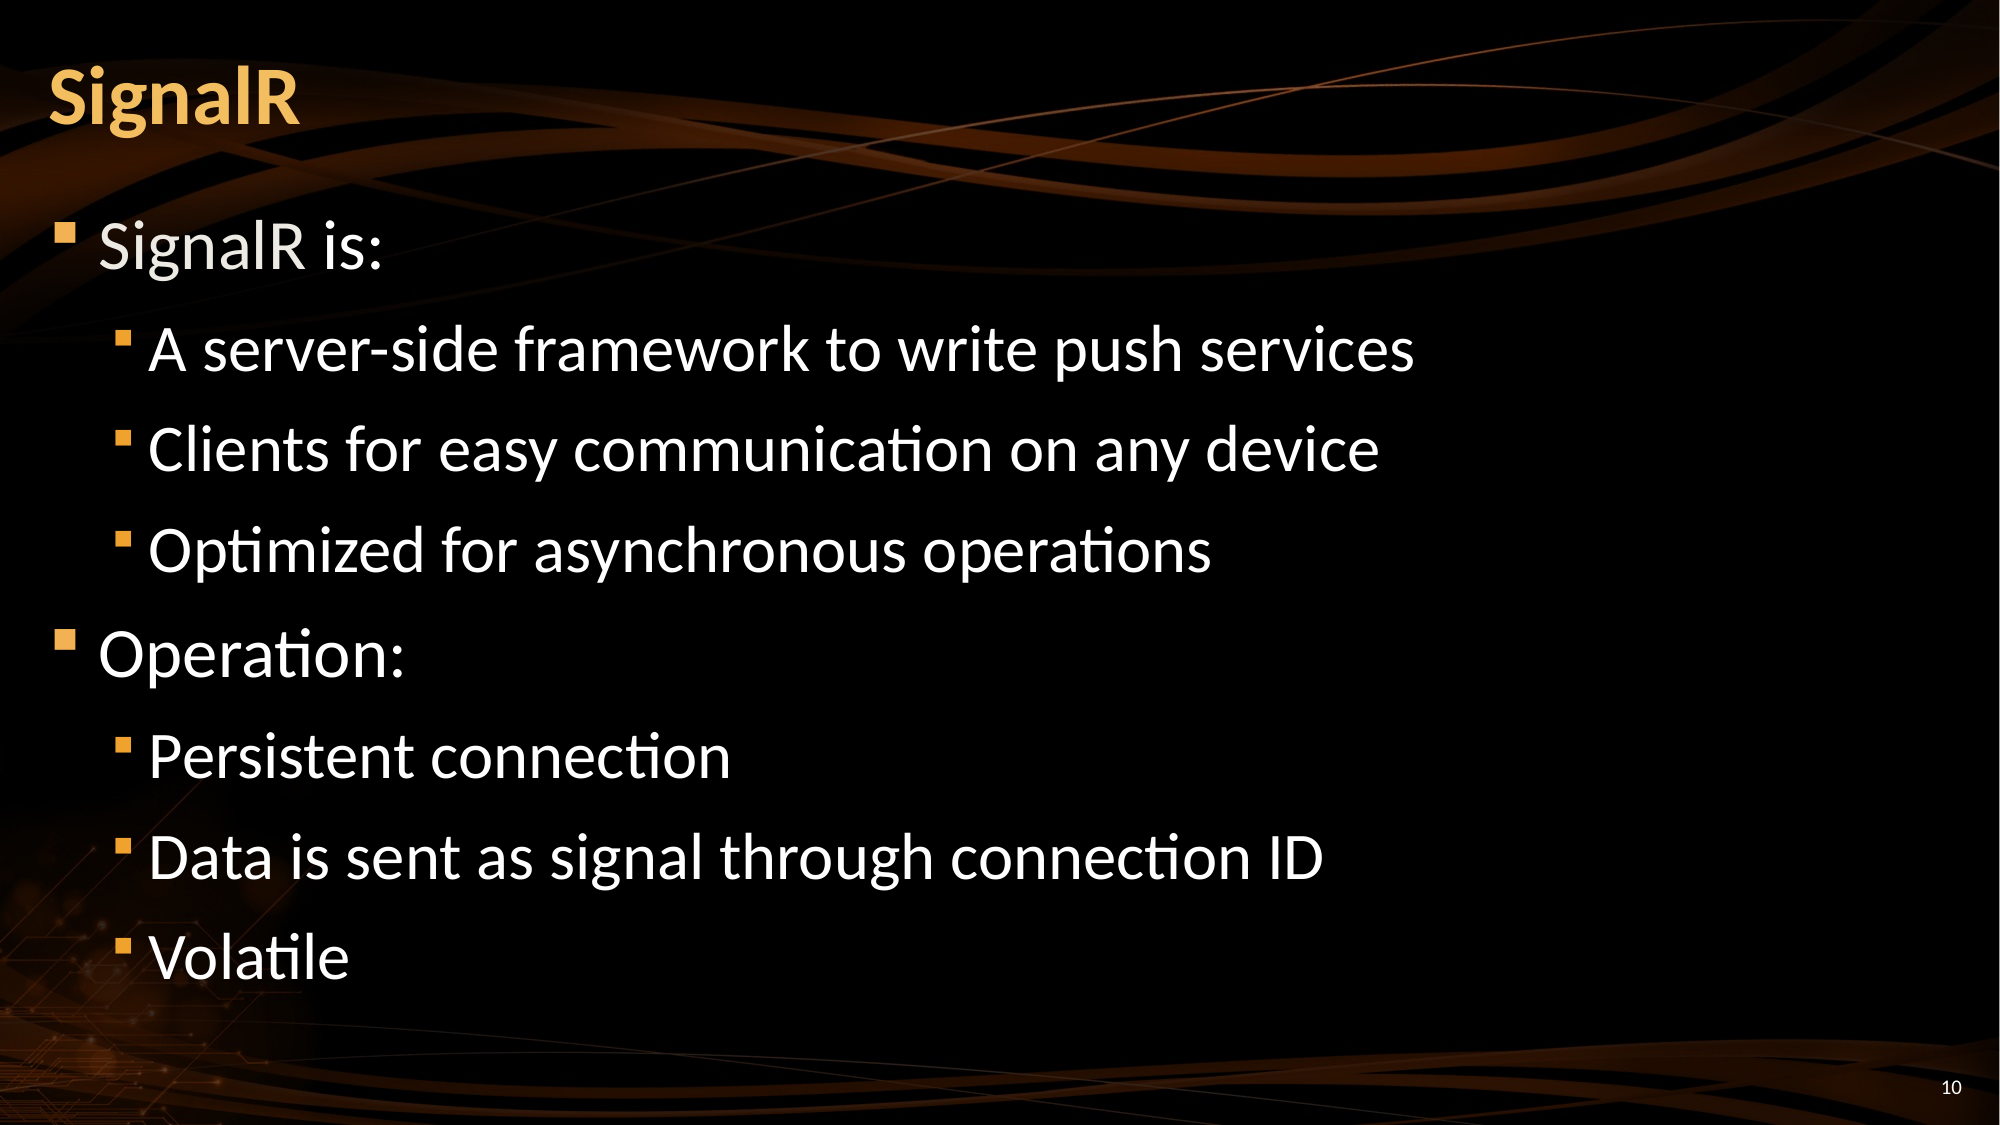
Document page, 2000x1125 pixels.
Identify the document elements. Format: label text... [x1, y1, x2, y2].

title SignalR [30, 6, 1602, 189]
picture [0, 0, 2000, 1125]
list SignalR is: A server-side framework to write push services Clients for easy communication on any device Optimized for asynchronous operations Operation: Persistent connection Data is sent as signal through connection ID Volatile [31, 188, 1968, 1103]
